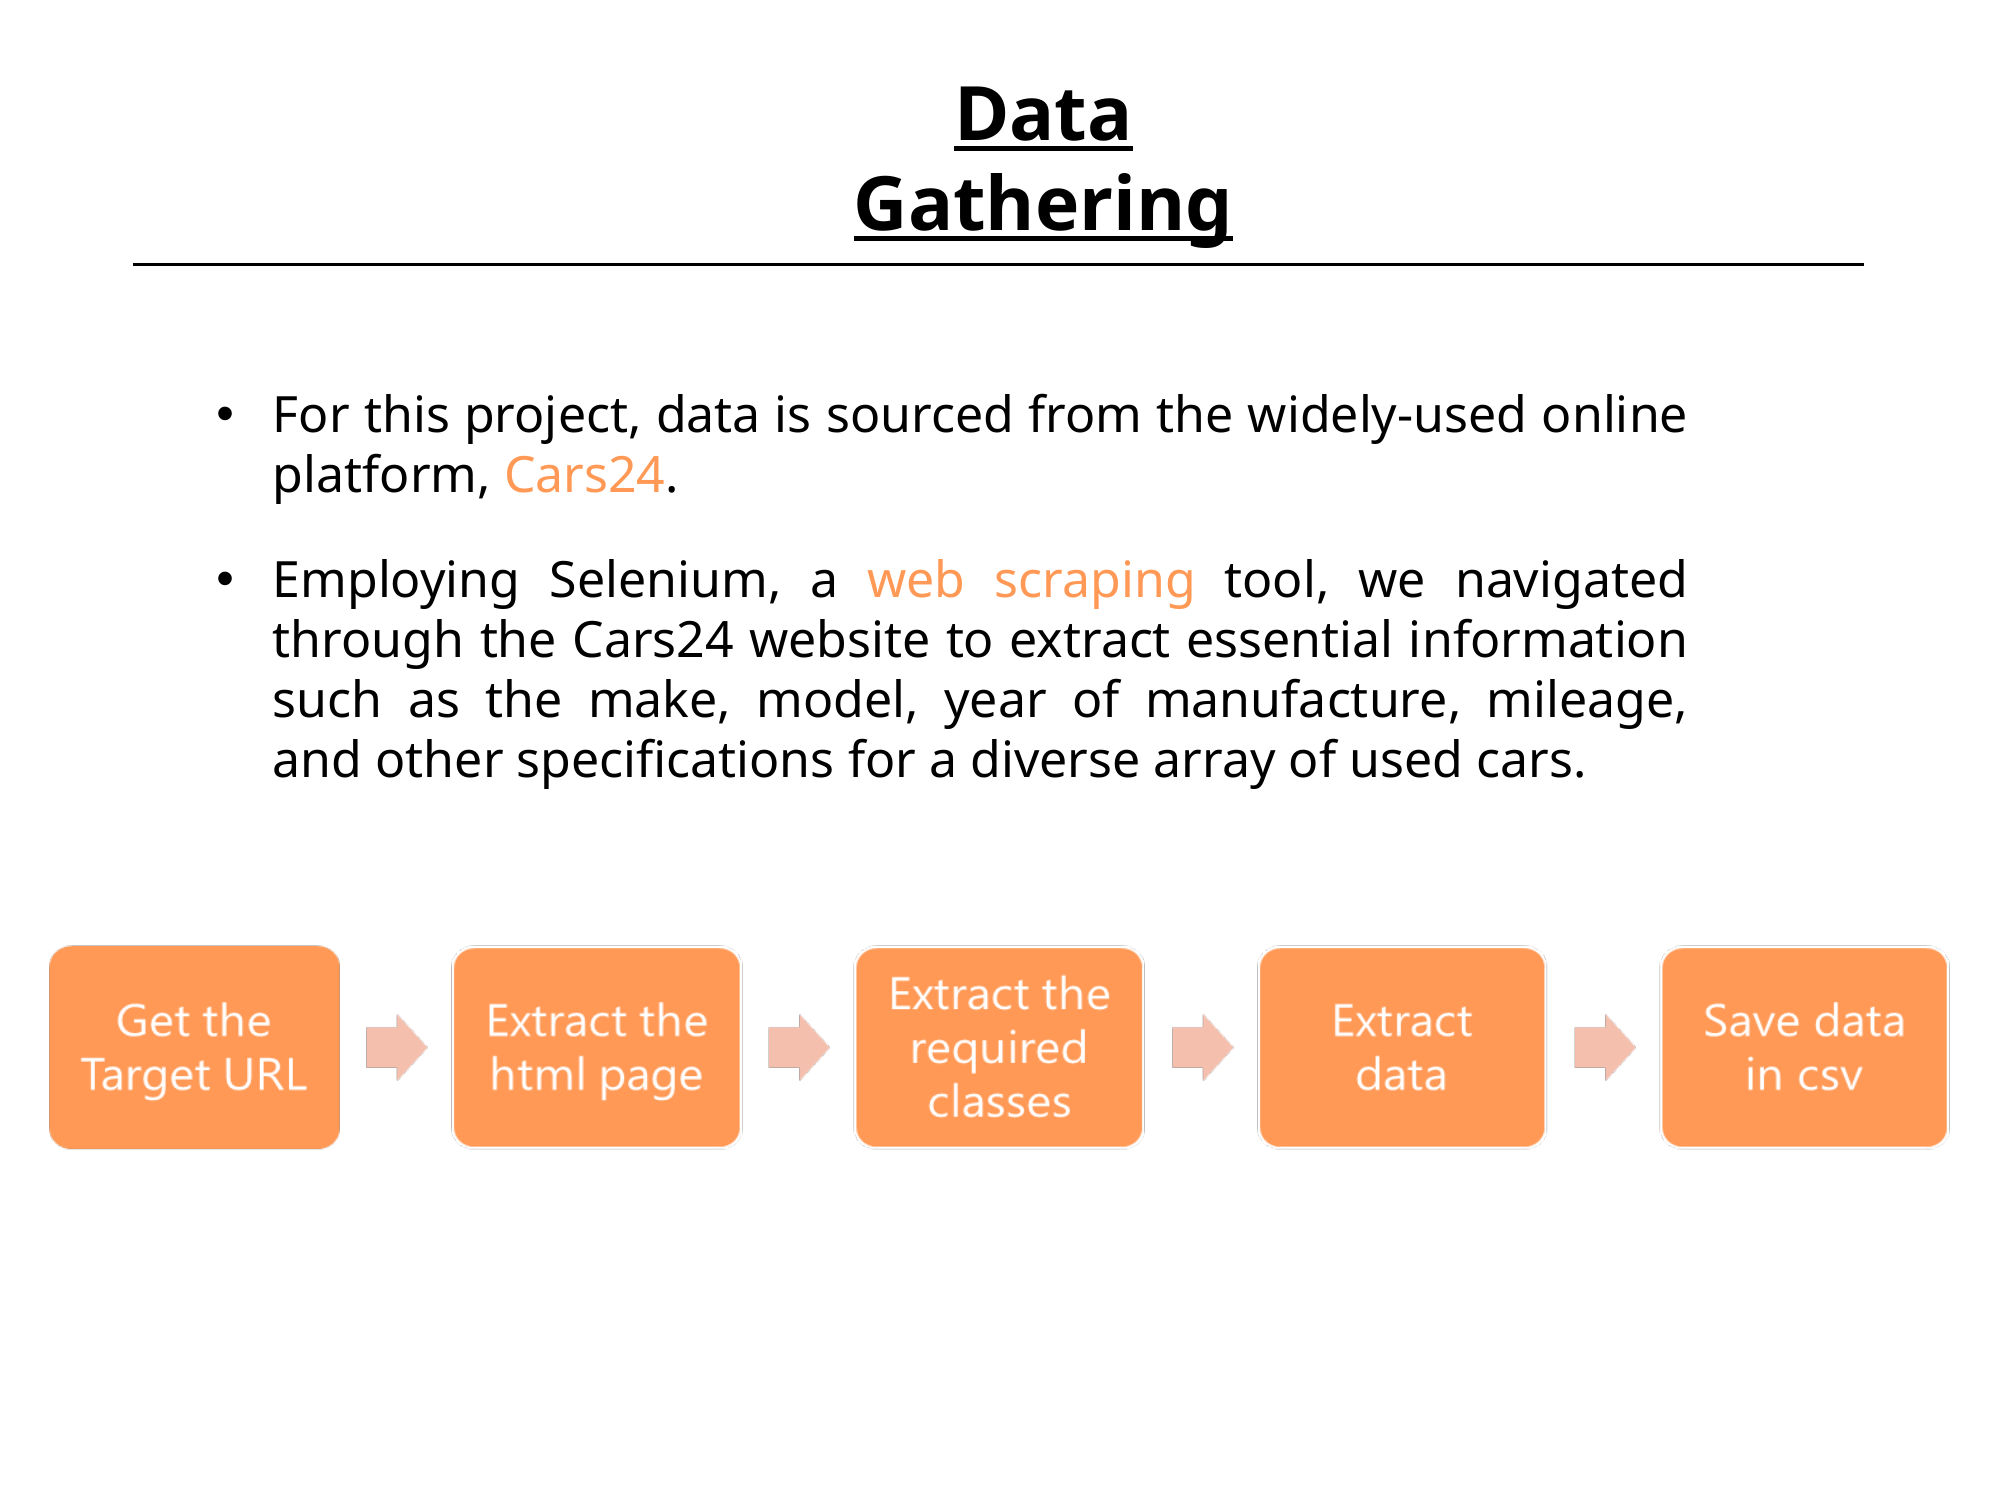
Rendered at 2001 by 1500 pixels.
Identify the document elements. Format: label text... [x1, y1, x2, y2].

text_box For this project, data is sourced from the widely-used online platform, Cars24. Employing Selenium, a web scraping tool, we navigated through the Cars24 website to extract essential information such as the make, model, year of manufacture, mileage, and other specifications for a diverse array of used cars. [201, 375, 1704, 796]
picture [48, 800, 1952, 1295]
text_box Data Gathering [742, 57, 1345, 253]
